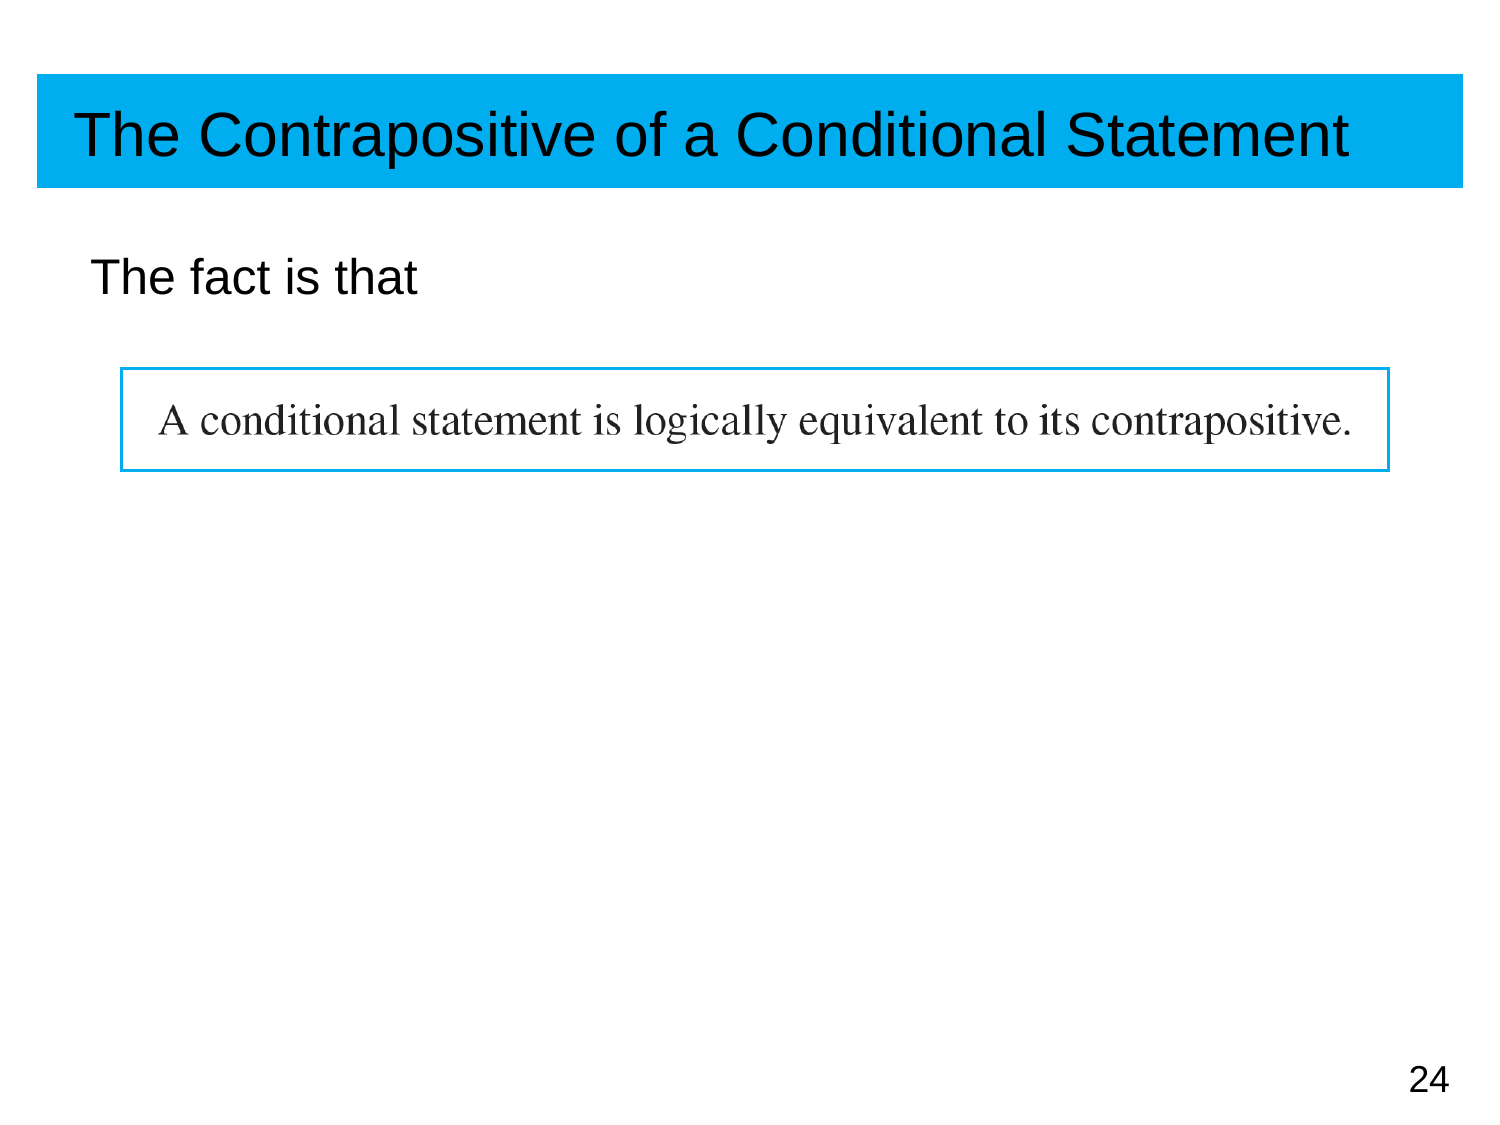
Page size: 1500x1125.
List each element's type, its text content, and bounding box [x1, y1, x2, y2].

picture [113, 362, 1393, 477]
title The Contrapositive of a Conditional Statement [58, 37, 1408, 225]
list The fact is that [75, 237, 1425, 313]
